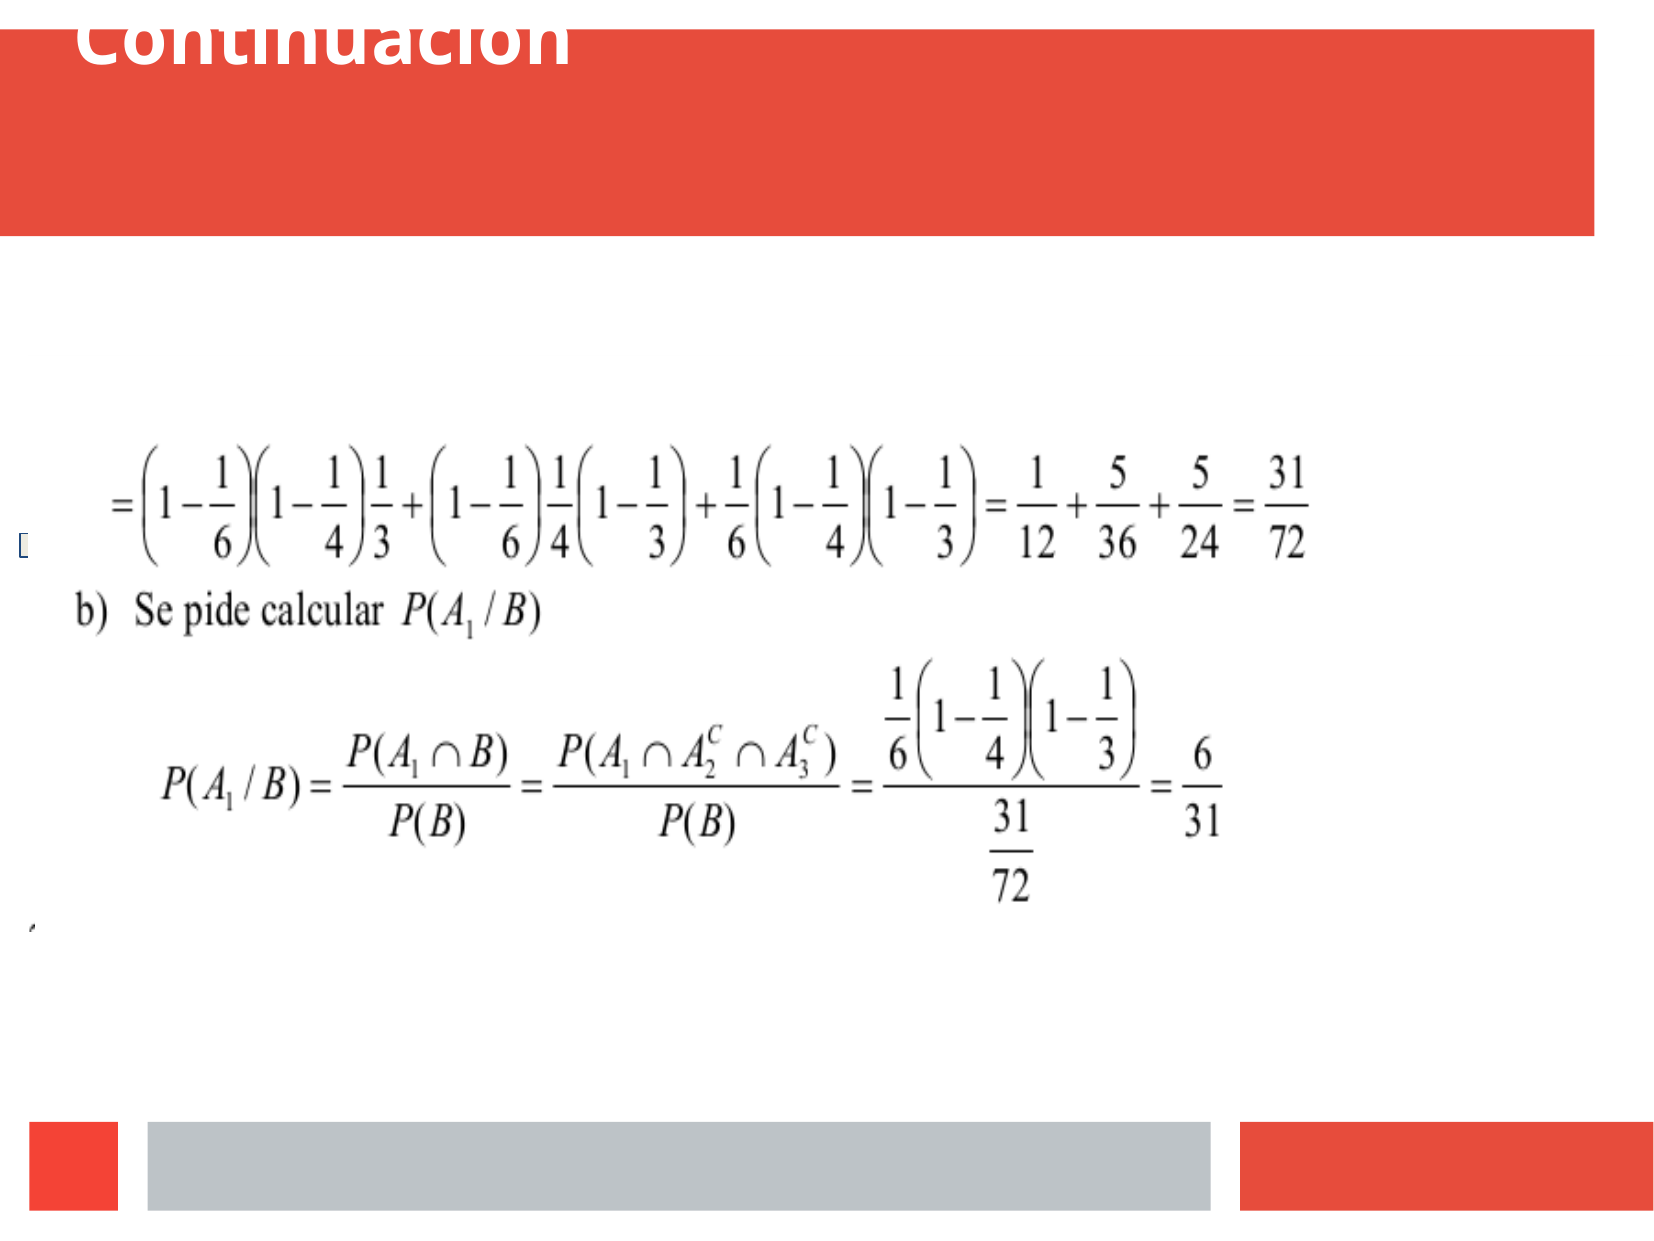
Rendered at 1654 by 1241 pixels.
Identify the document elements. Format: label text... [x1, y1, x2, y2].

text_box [19, 354, 1634, 967]
title Continuación [59, 0, 1595, 95]
